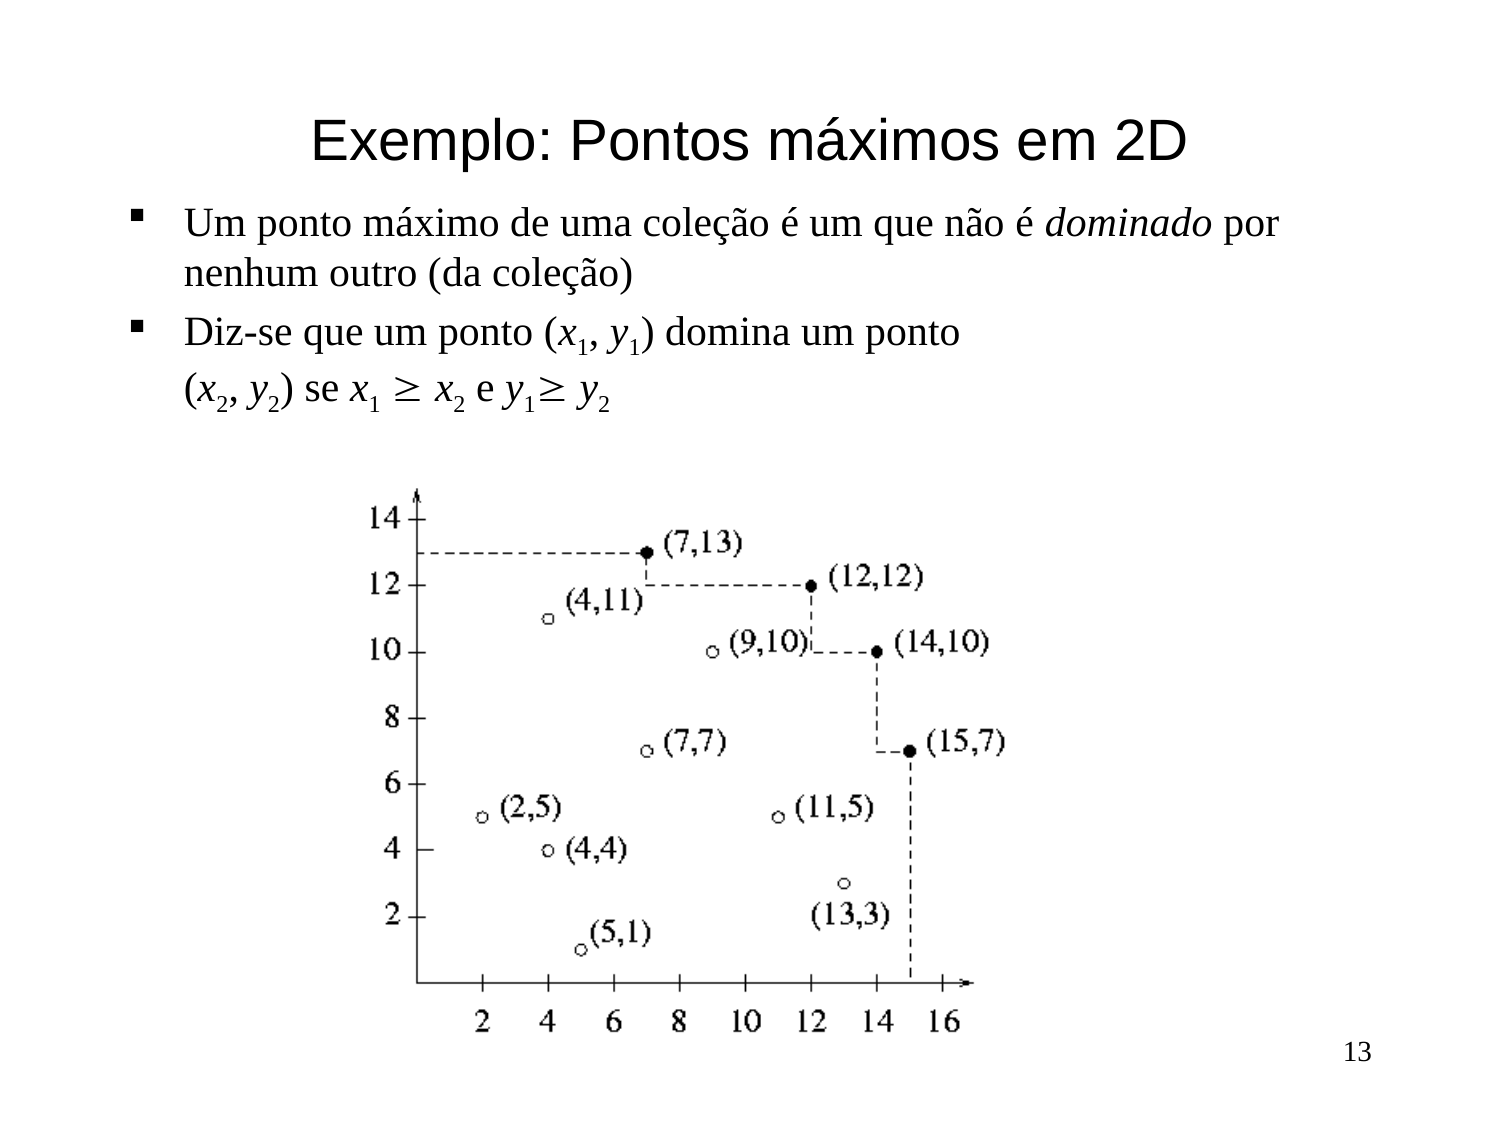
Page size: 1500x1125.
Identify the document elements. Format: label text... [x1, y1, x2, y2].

list Um ponto máximo de uma coleção é um que não é dominado por nenhum outro (da coleção) Diz-se que um ponto (x1, y1) domina um ponto (x2, y2) se x1  x2 e y1 y2 [112, 187, 1388, 1000]
slide_number 13 [1074, 1025, 1388, 1100]
title Exemplo: Pontos máximos em 2D [112, 99, 1388, 175]
picture [362, 487, 1027, 1037]
